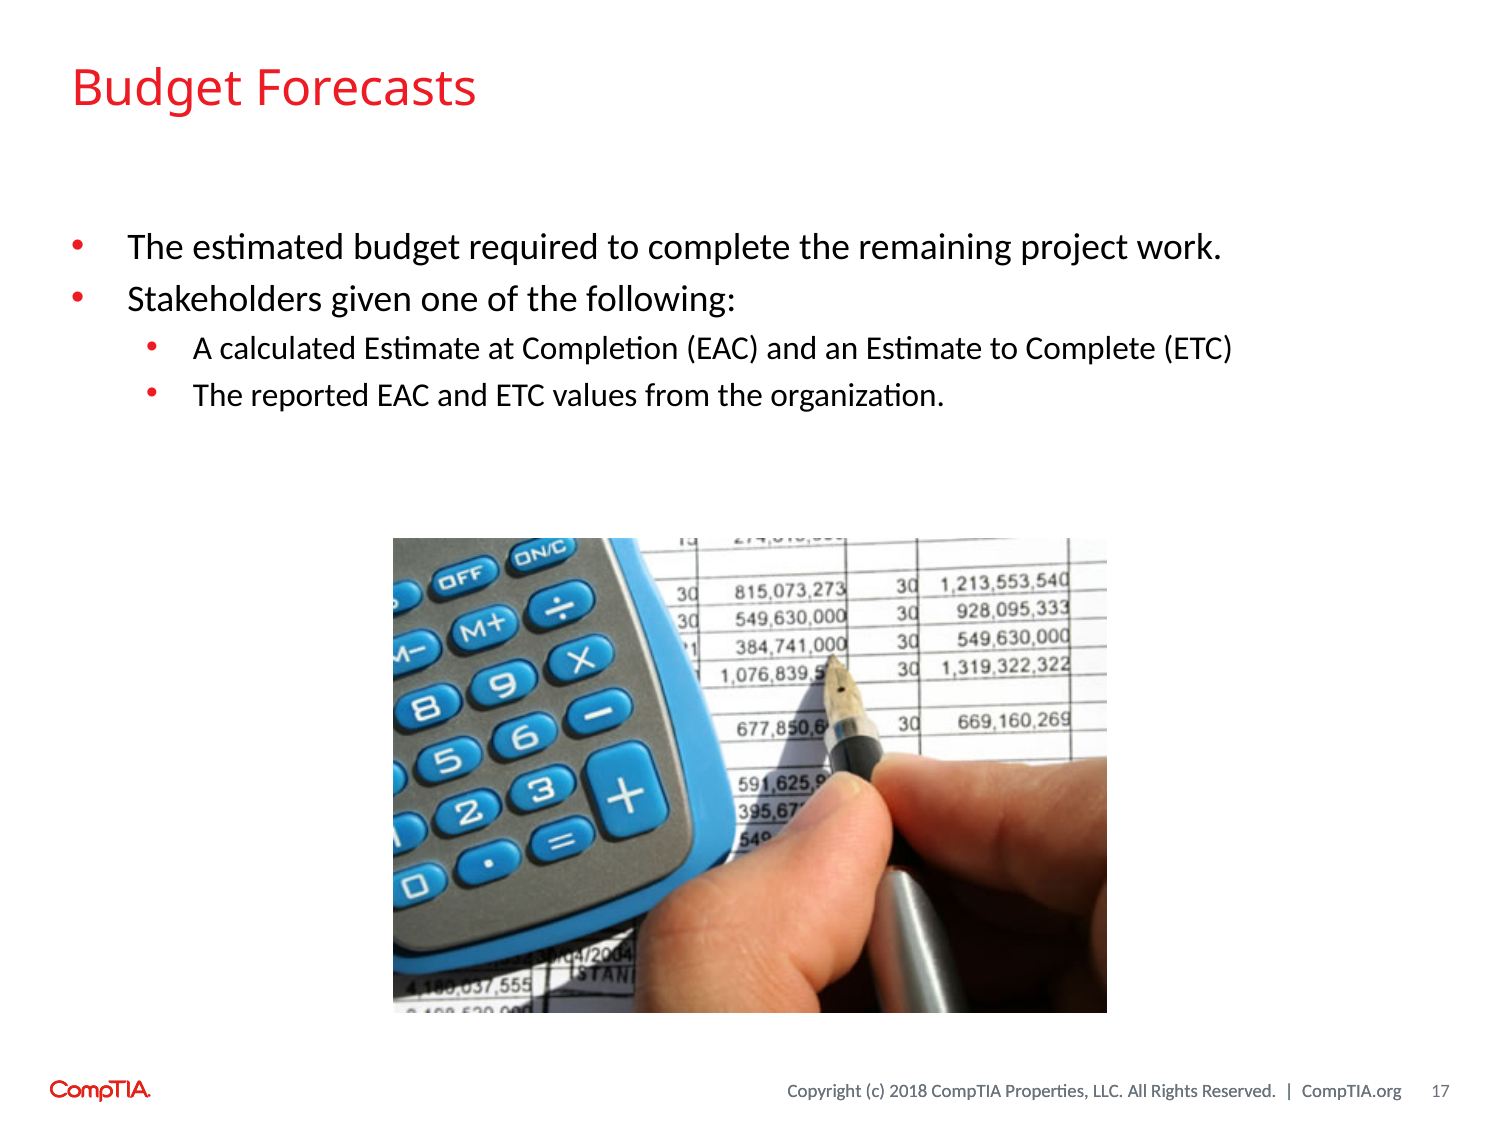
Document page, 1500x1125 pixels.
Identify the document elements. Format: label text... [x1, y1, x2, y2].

slide_number 17 [1407, 1067, 1450, 1113]
picture [393, 538, 1107, 1013]
list The estimated budget required to complete the remaining project work. Stakeholders given one of the following: A calculated Estimate at Completion (EAC) and an Estimate to Complete (ETC) The reported EAC and ETC values from the organization. [56, 214, 1444, 995]
title Budget Forecasts [56, 16, 1444, 155]
